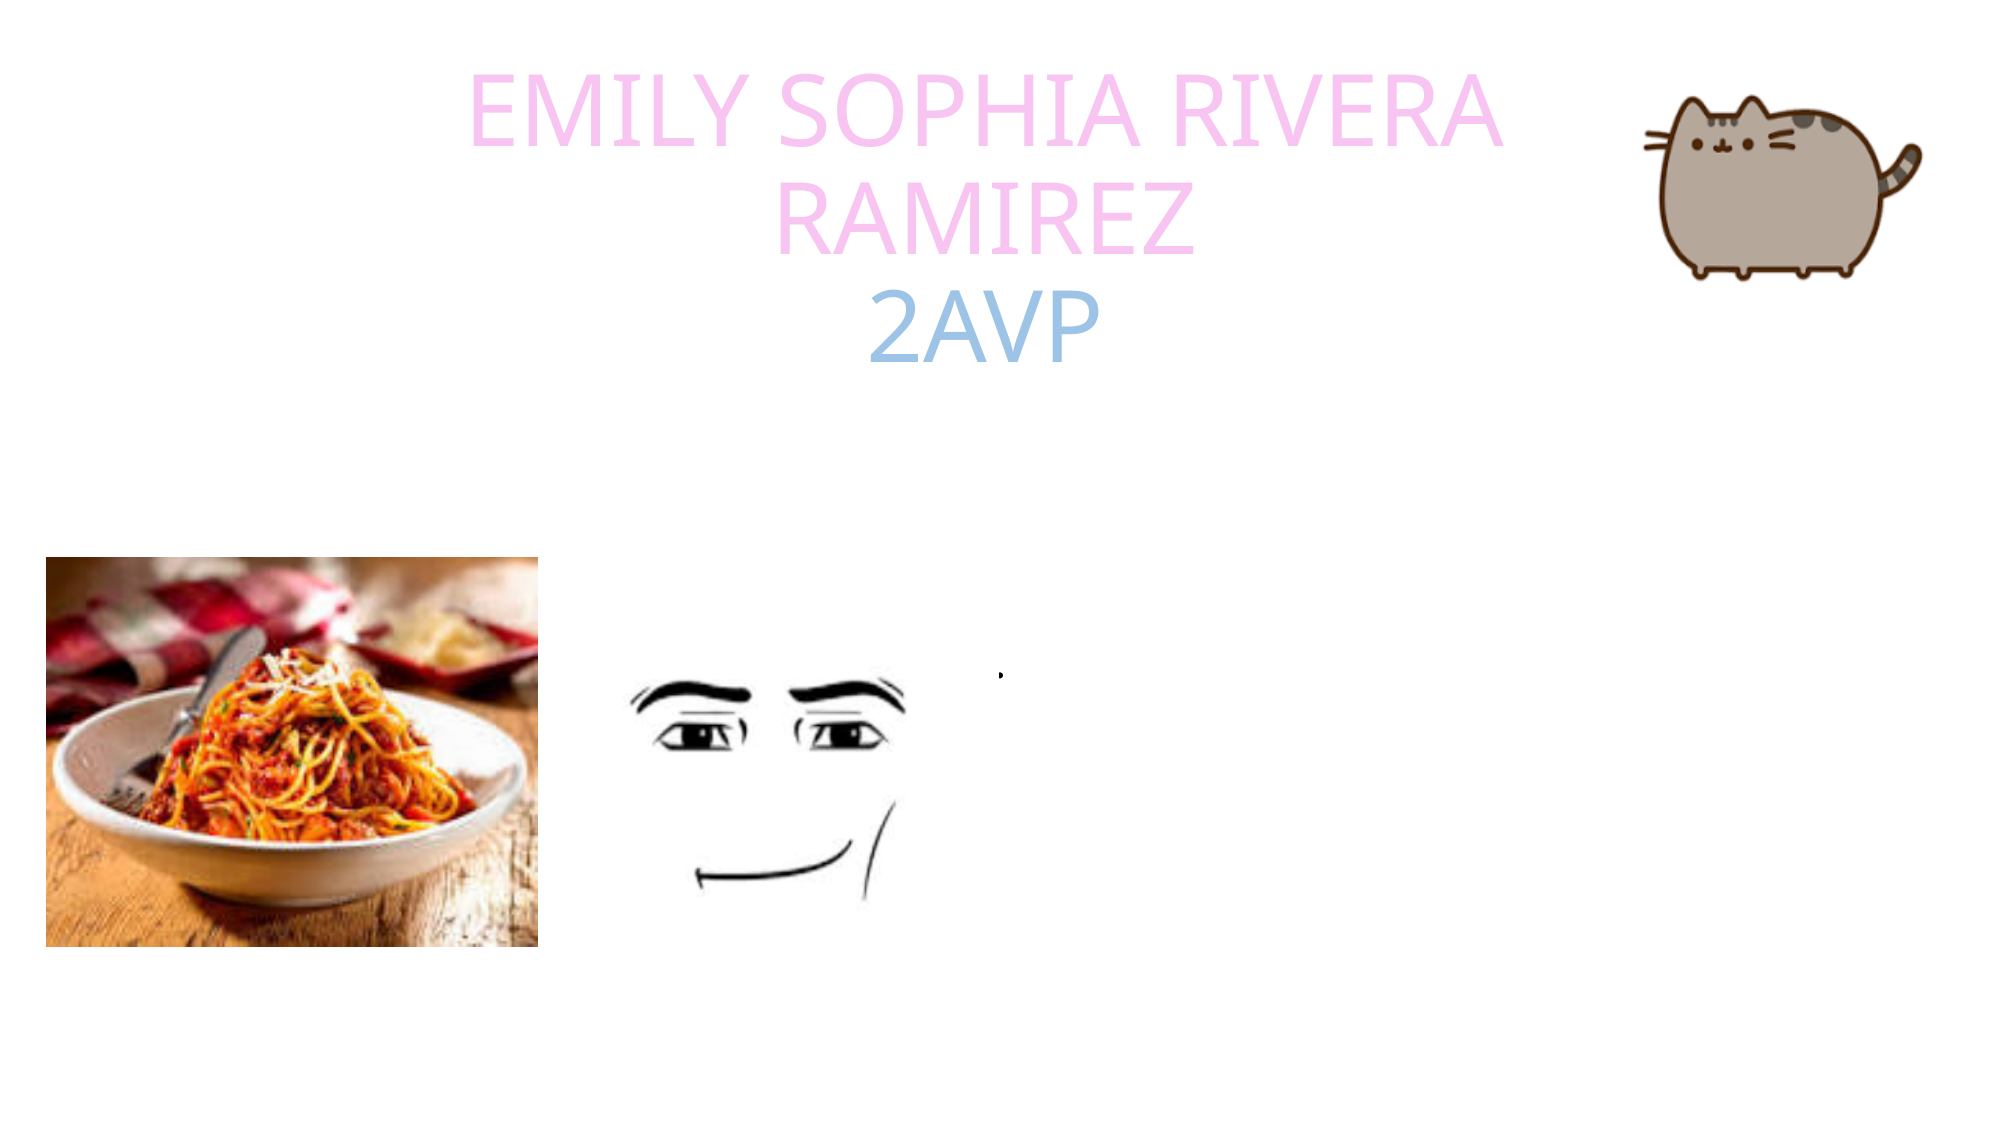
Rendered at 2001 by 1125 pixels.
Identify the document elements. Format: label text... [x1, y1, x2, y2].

picture [1632, 59, 1933, 312]
subtitle . [538, 627, 1750, 863]
title EMILY SOPHIA RIVERA RAMIREZ 2AVP [234, 0, 1735, 392]
picture [45, 557, 999, 947]
